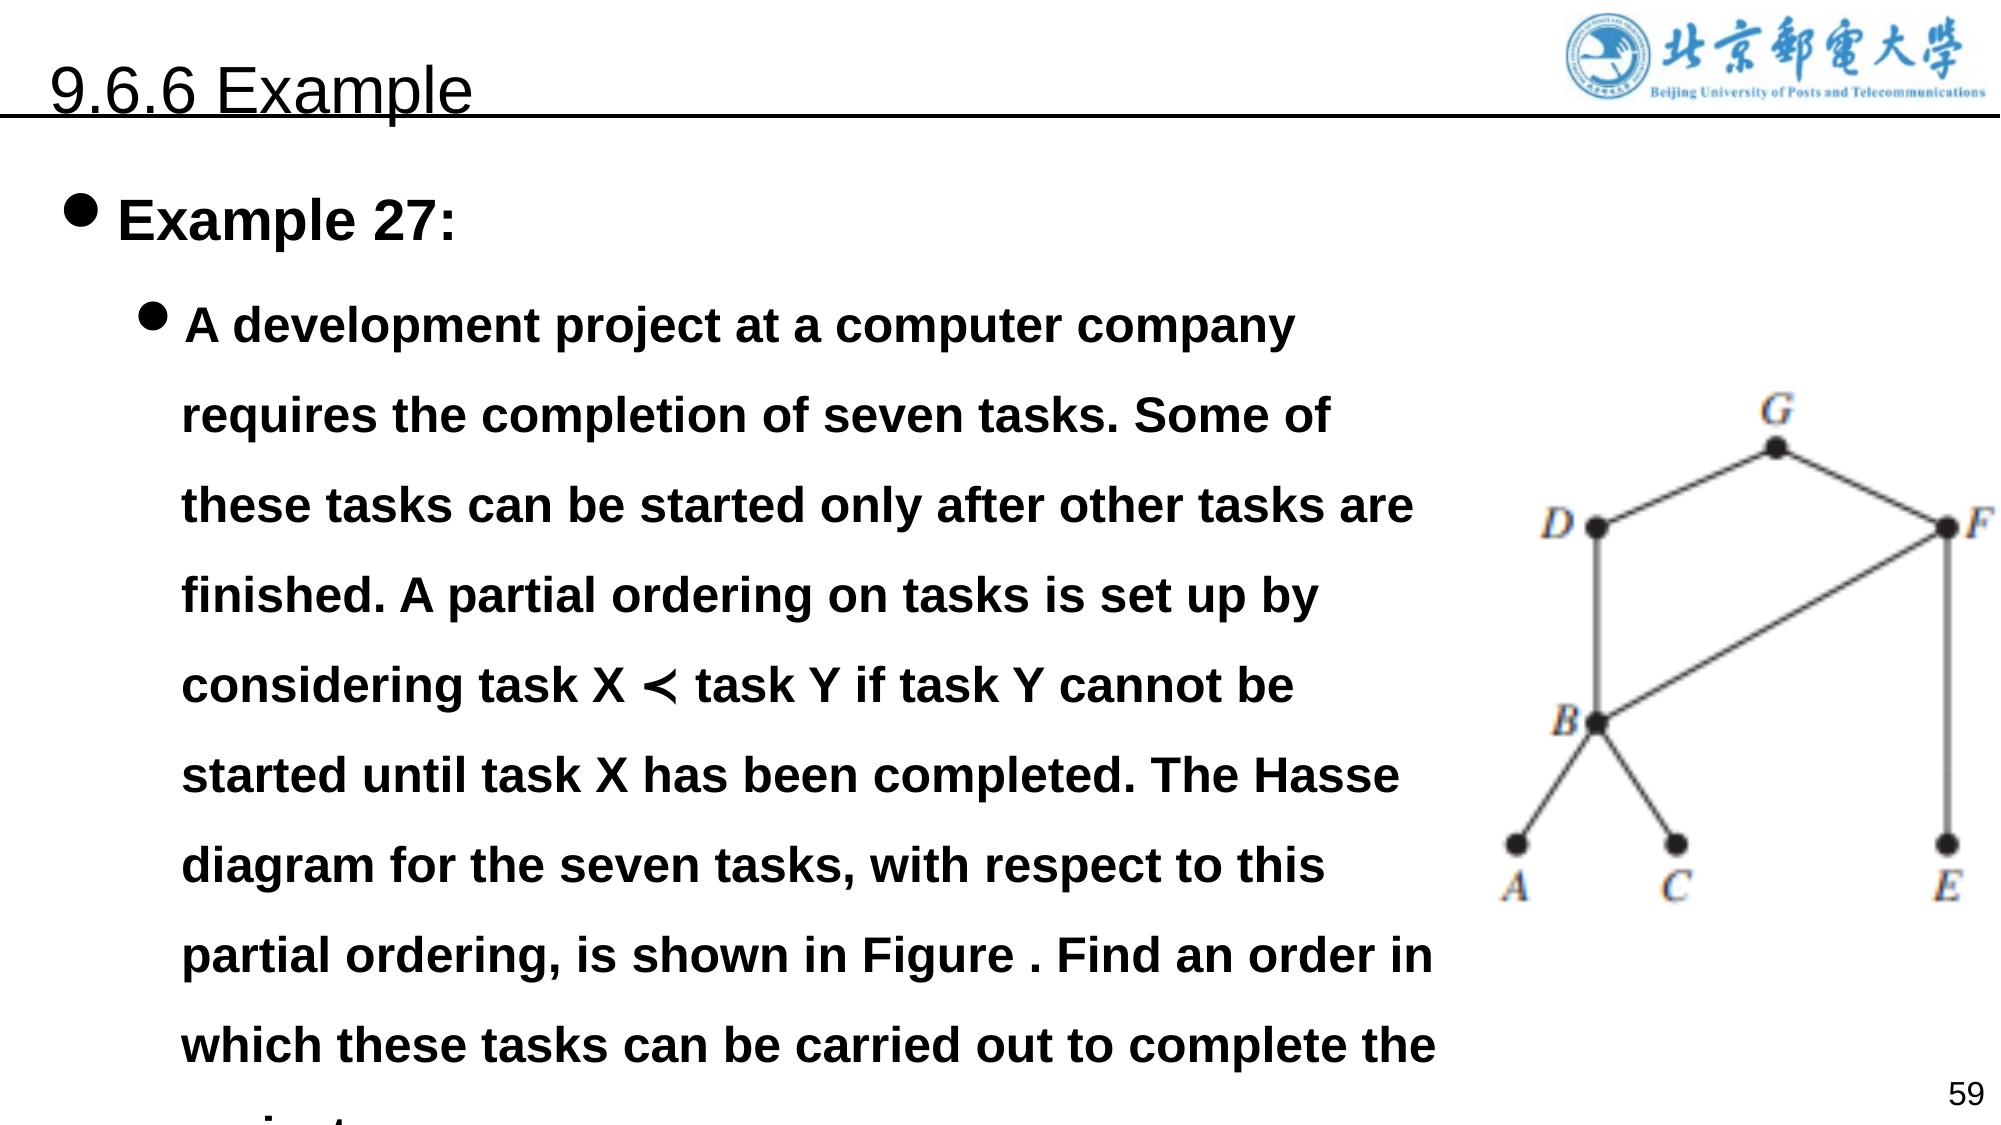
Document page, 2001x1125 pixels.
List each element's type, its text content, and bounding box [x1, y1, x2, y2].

picture [1452, 382, 2000, 930]
text_box Example 27: A development project at a computer company requires the completion of seven tasks. Some of these tasks can be started only after other tasks are finished. A partial ordering on tasks is set up by considering task X ≺ task Y if task Y cannot be started until task X has been completed. The Hasse diagram for the seven tasks, with respect to this partial ordering, is shown in Figure . Find an order in which these tasks can be carried out to complete the project. [44, 140, 1487, 1024]
text_box 9.6.6 Example [34, 0, 1849, 135]
picture [1849, 13, 1988, 101]
